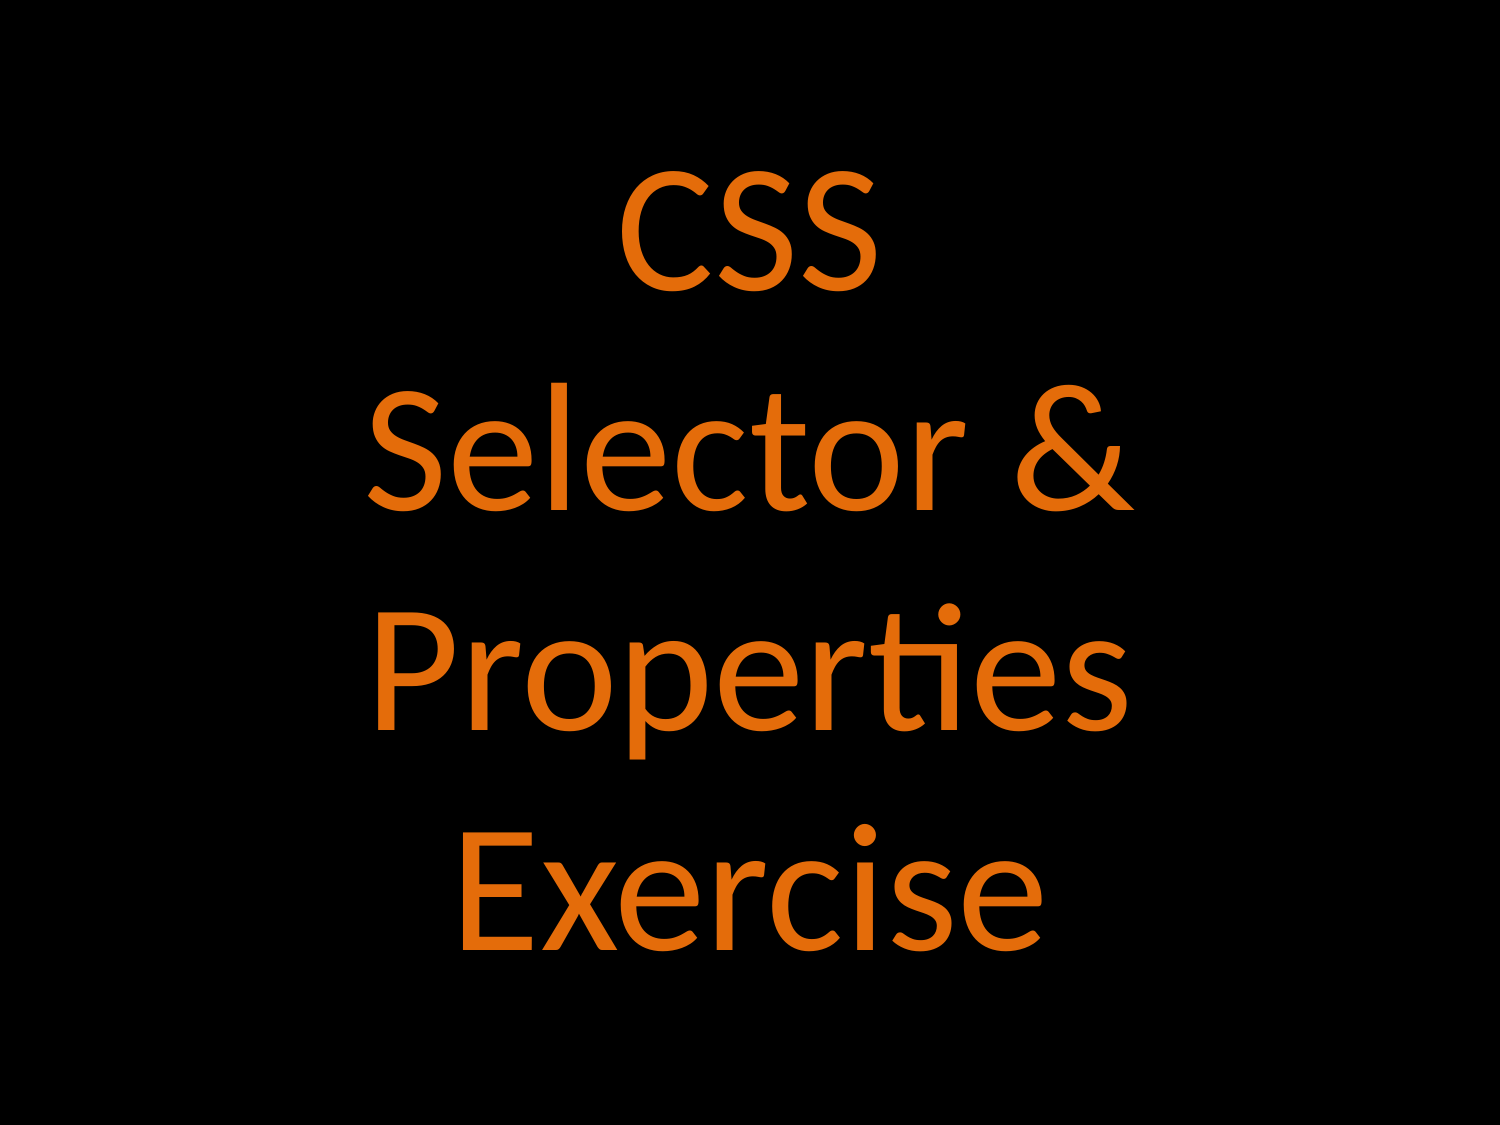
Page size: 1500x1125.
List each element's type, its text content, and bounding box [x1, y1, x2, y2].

text_box CSS Selector & Properties Exercise [125, 99, 1375, 995]
